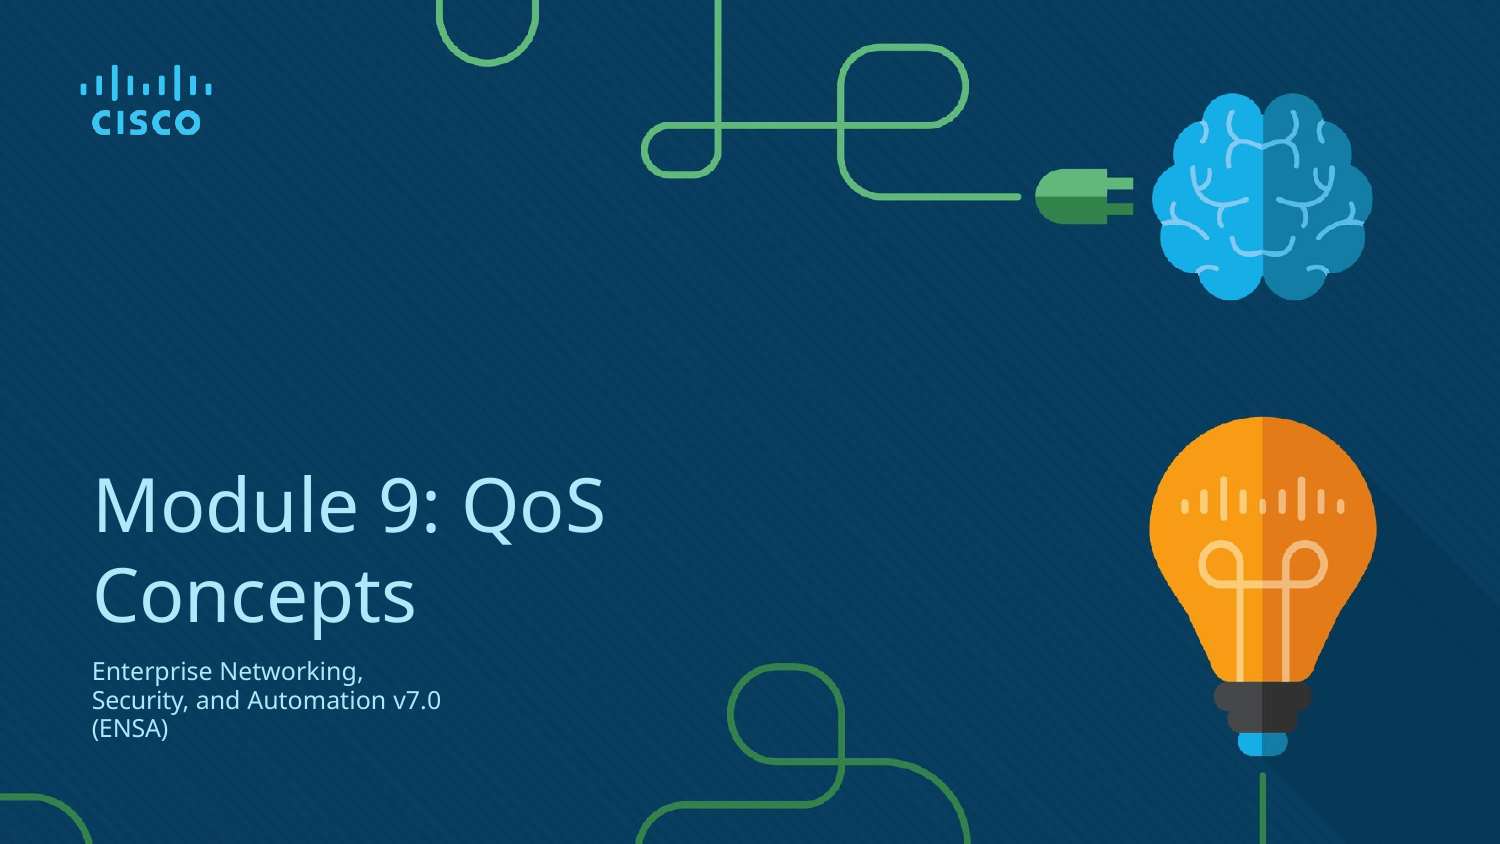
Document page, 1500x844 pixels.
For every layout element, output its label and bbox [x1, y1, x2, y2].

text_box [0, 0, 1500, 844]
